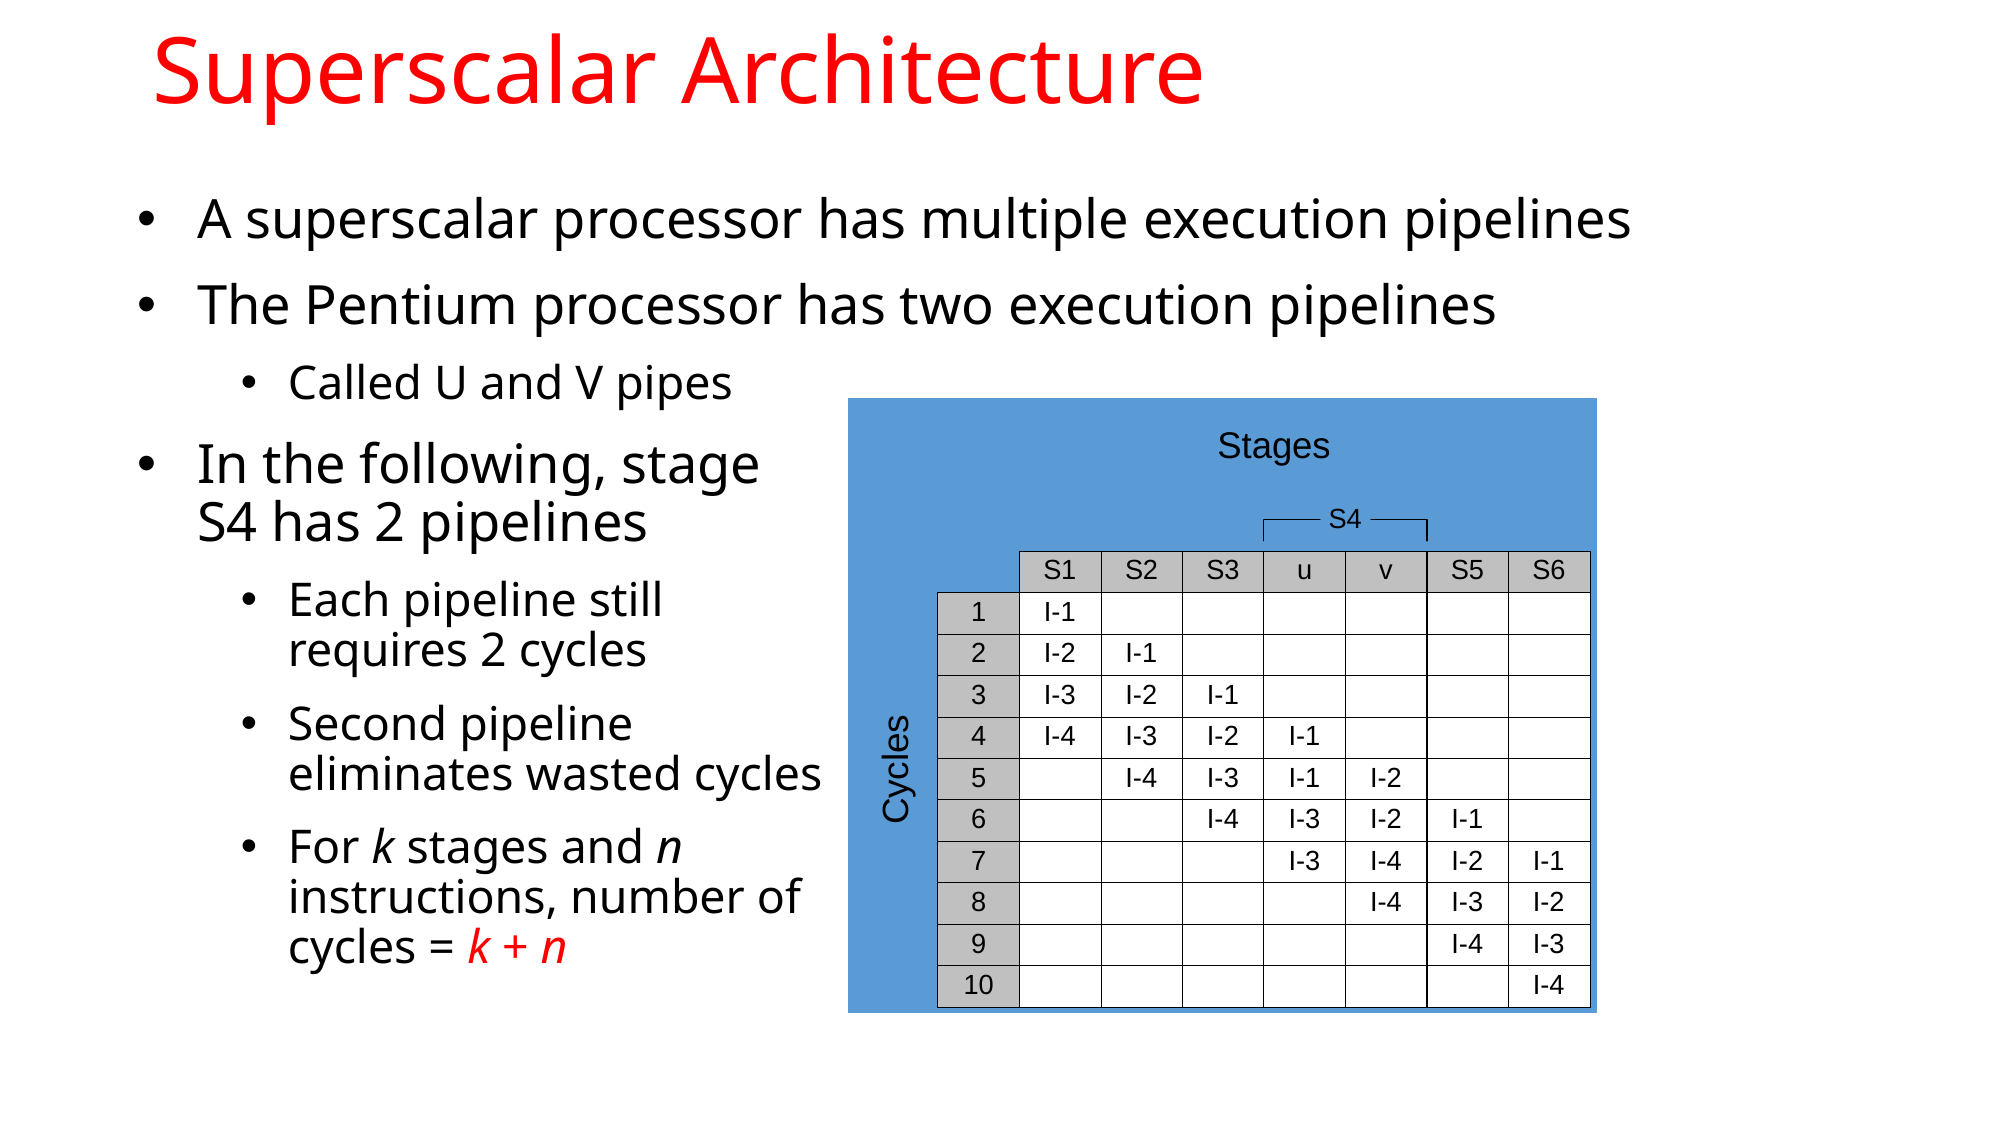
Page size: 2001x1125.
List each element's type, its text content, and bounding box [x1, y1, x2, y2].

list A superscalar processor has multiple execution pipelines The Pentium processor has two execution pipelines Called U and V pipes In the following, stage S4 has 2 pipelines Each pipeline still requires 2 cycles Second pipeline eliminates wasted cycles For k stages and n instructions, number of cycles = k + n [137, 184, 1663, 1026]
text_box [848, 397, 1598, 1013]
title Superscalar Architecture [137, 0, 1863, 148]
